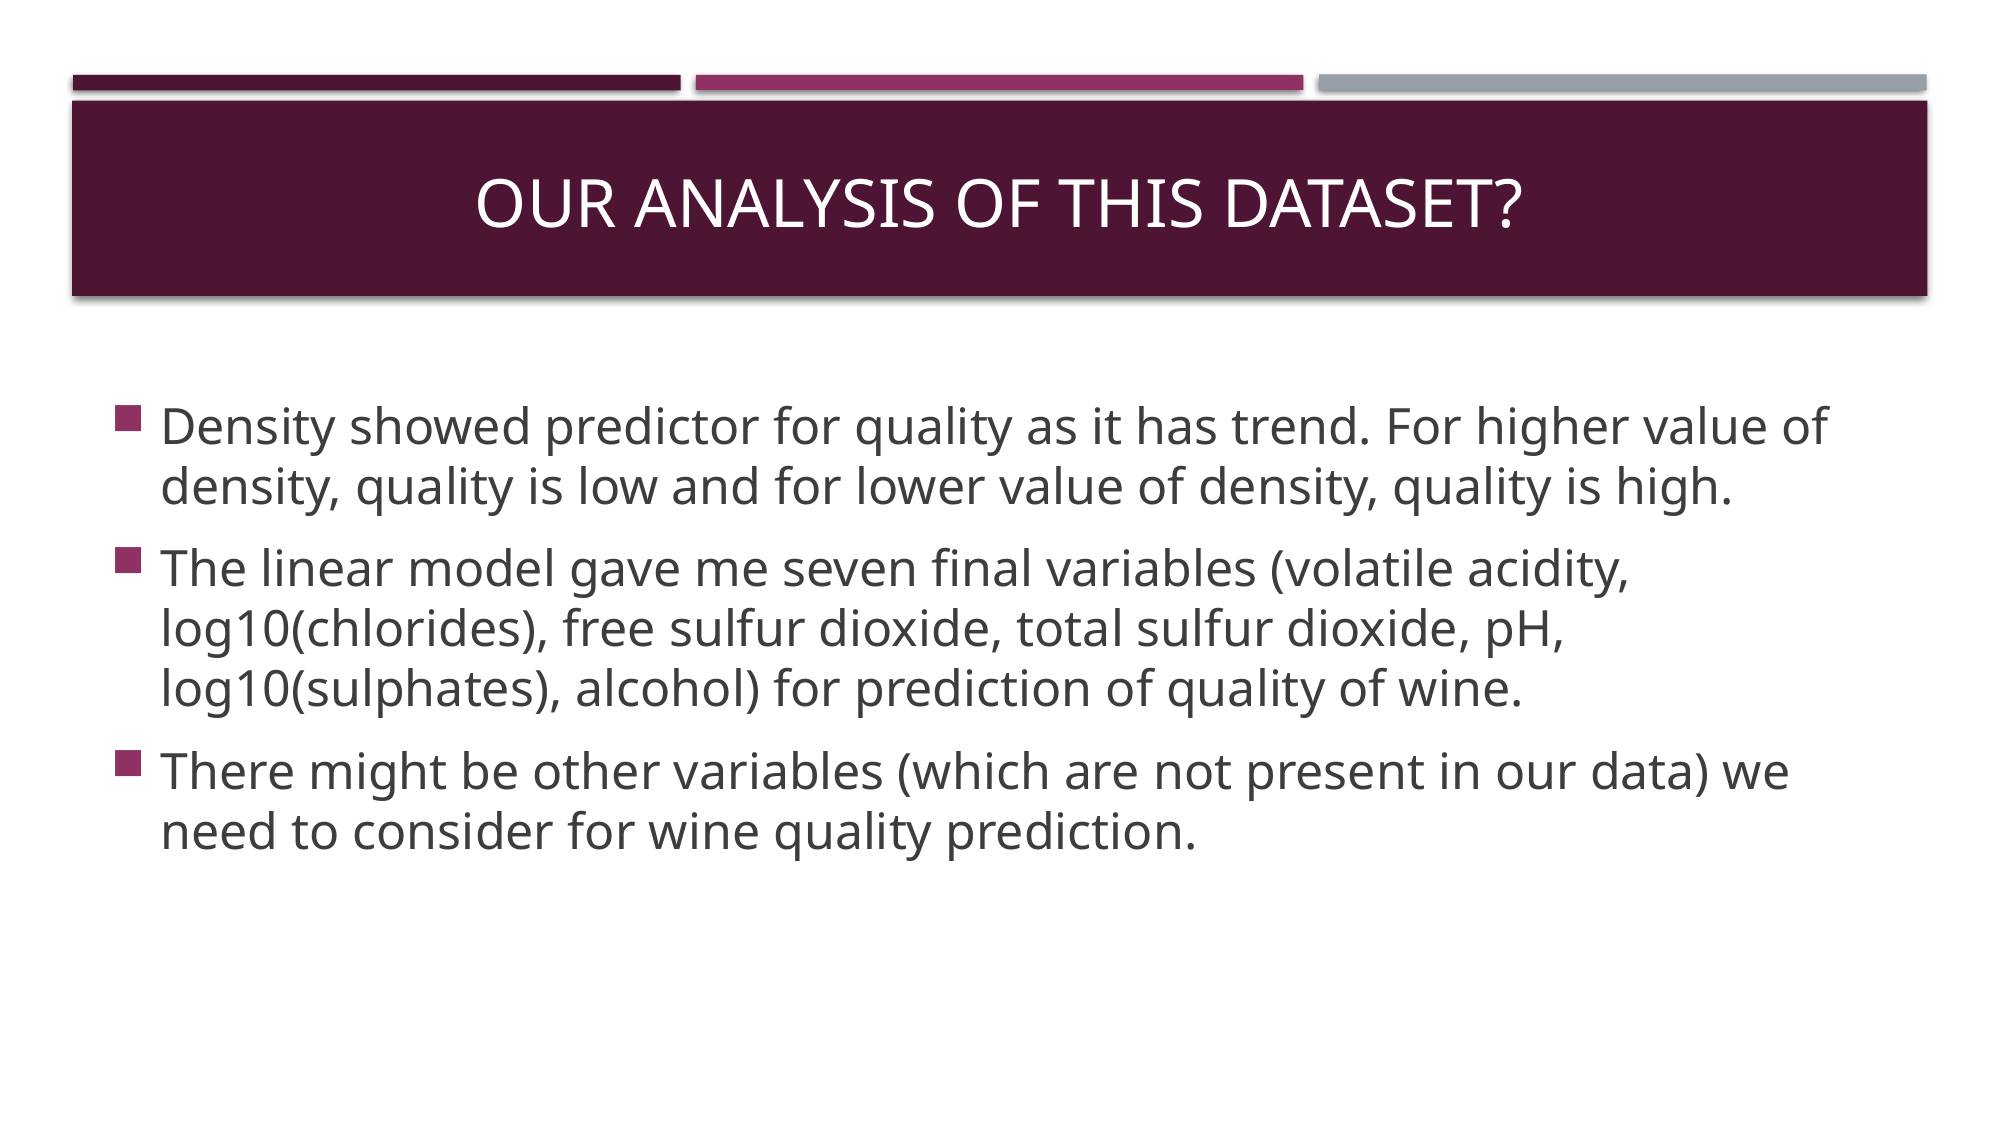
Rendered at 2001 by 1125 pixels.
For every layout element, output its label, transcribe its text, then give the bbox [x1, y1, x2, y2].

title Our Analysis of this dataset? [95, 117, 1905, 284]
list Density showed predictor for quality as it has trend. For higher value of density, quality is low and for lower value of density, quality is high. The linear model gave me seven final variables (volatile acidity, log10(chlorides), free sulfur dioxide, total sulfur dioxide, pH, log10(sulphates), alcohol) for prediction of quality of wine. There might be other variables (which are not present in our data) we need to consider for wine quality prediction. [95, 357, 1905, 962]
